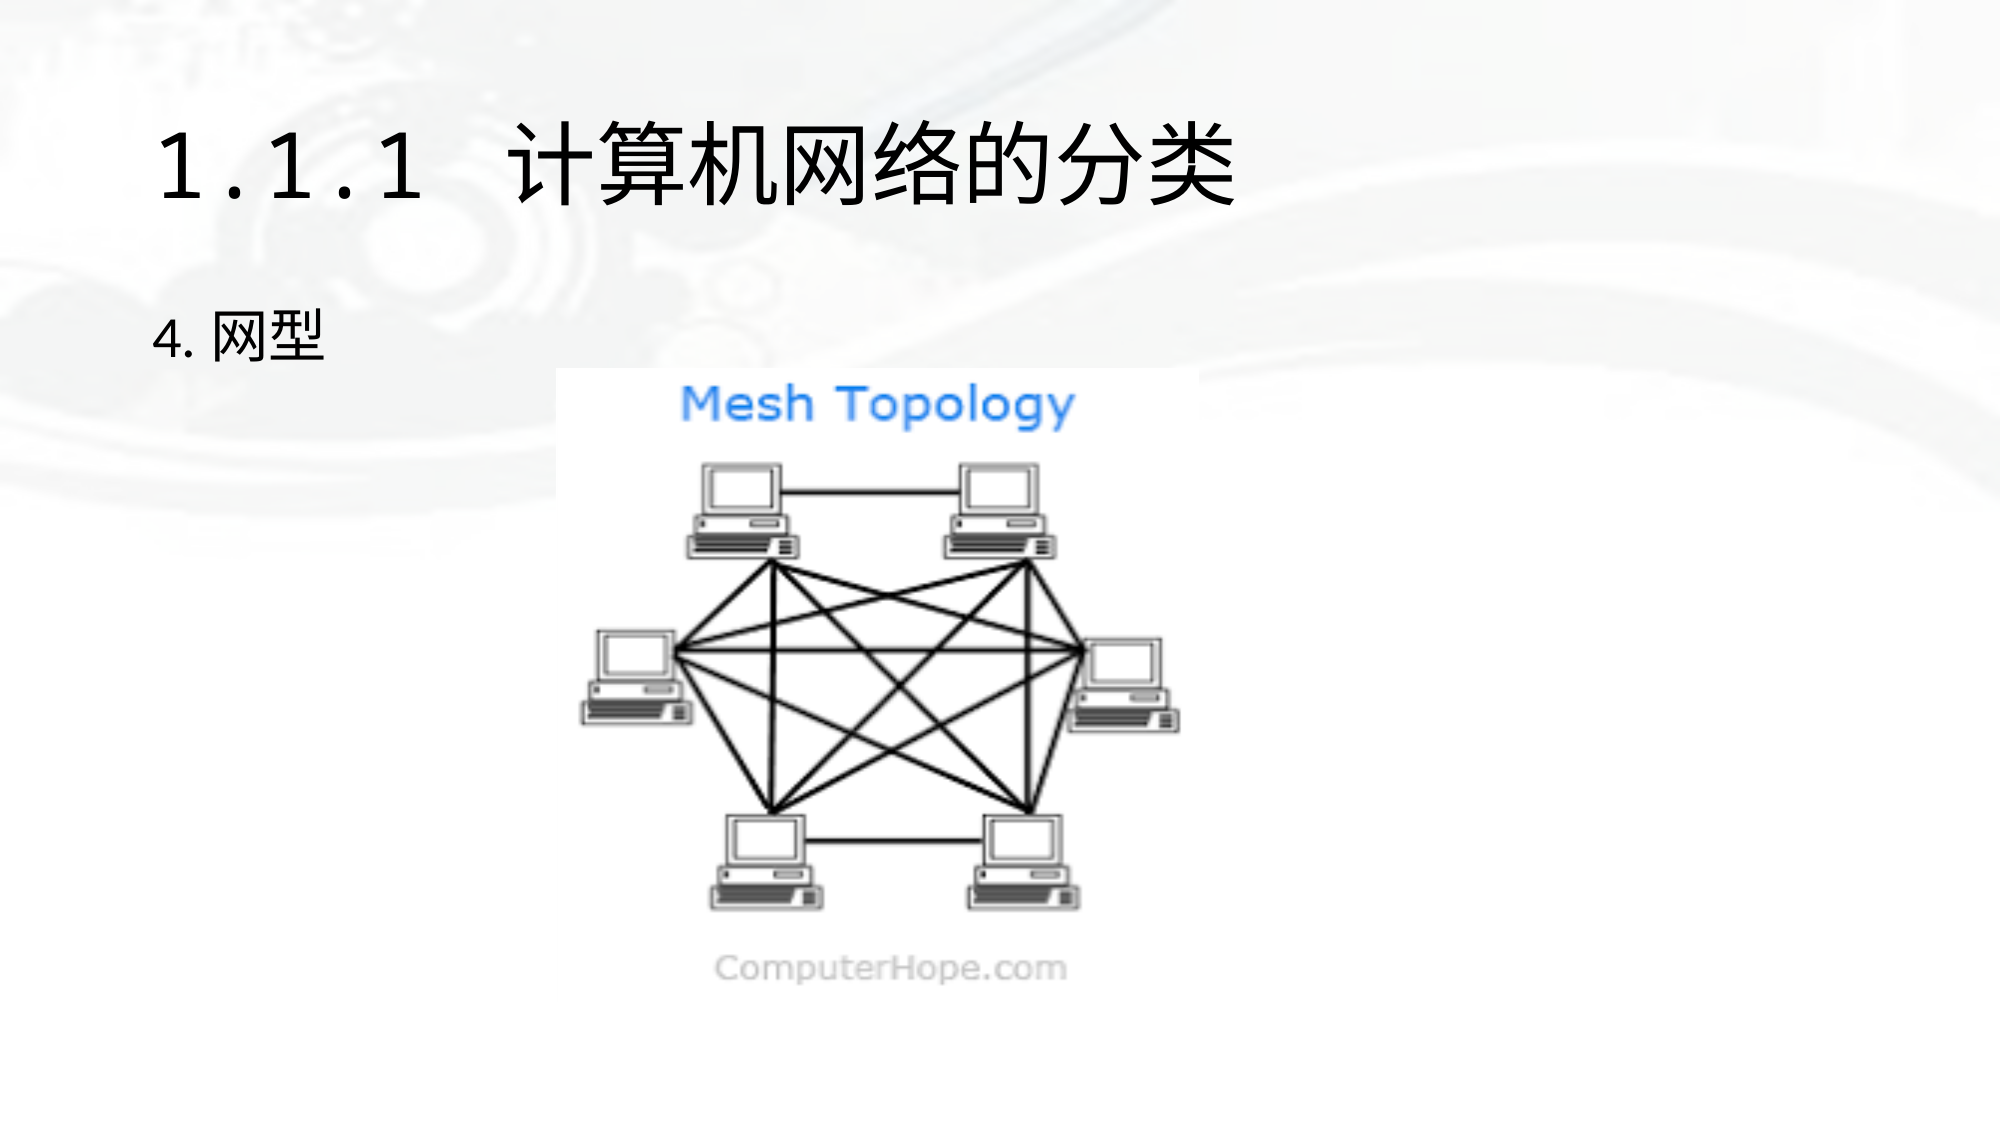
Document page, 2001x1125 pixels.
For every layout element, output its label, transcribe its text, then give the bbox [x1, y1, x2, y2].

picture [555, 368, 1199, 1002]
title 1.1.1 计算机网络的分类 [137, 59, 1863, 278]
list 4.网型 [137, 299, 1863, 1014]
